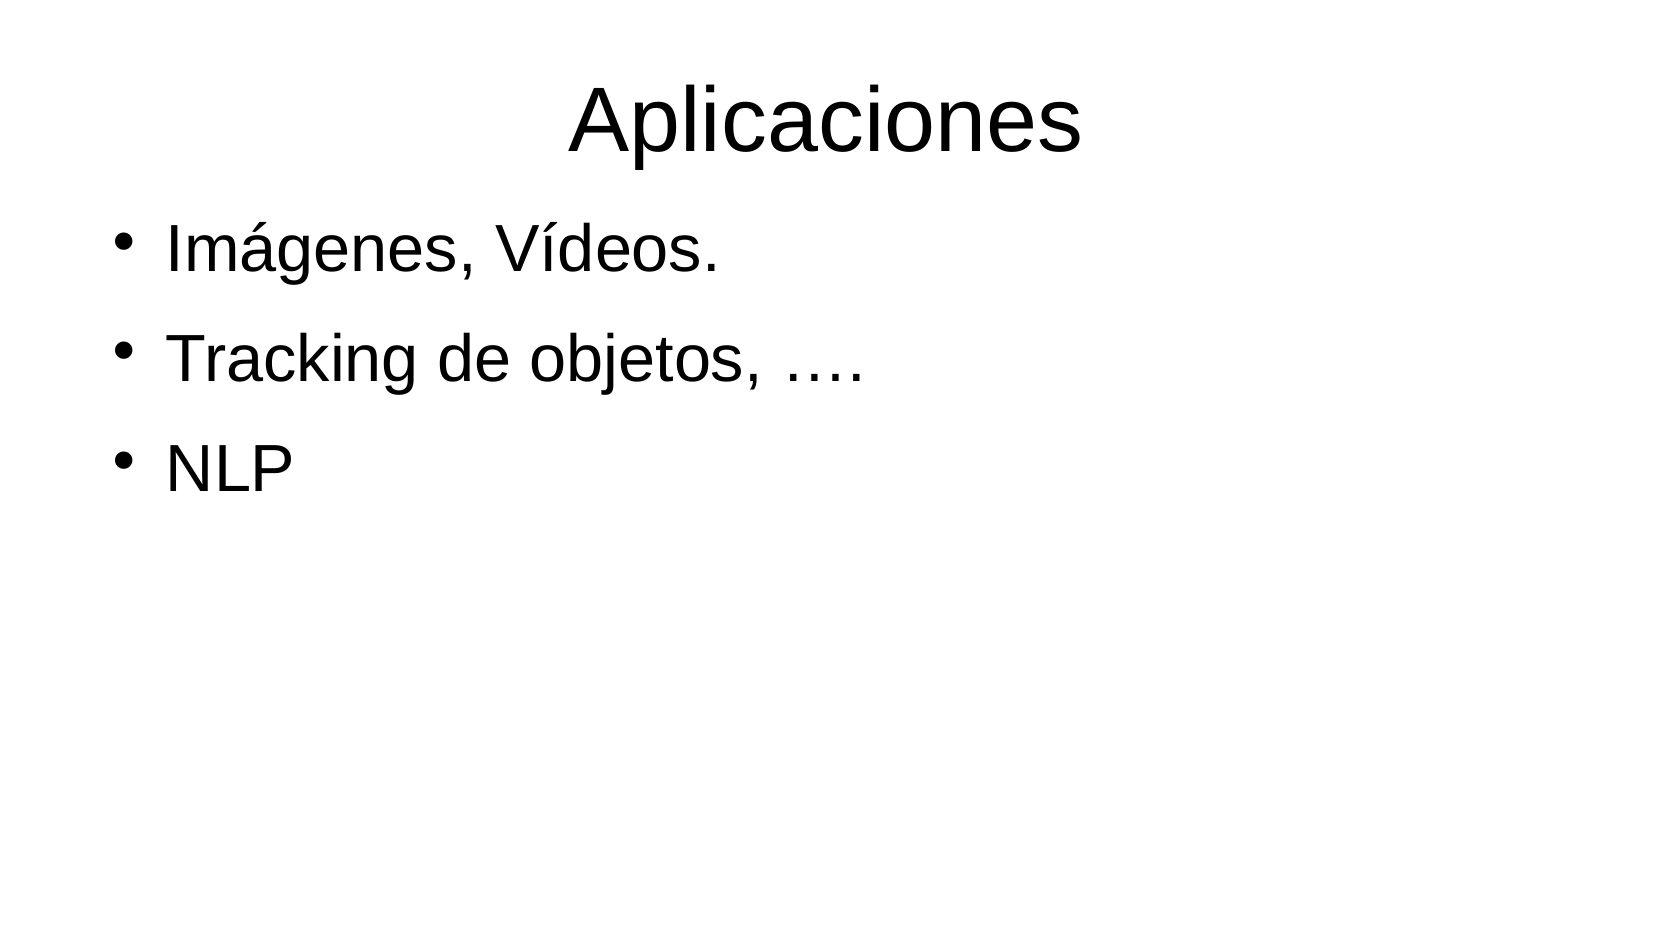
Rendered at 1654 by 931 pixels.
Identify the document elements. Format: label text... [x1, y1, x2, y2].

text_box Aplicaciones [82, 36, 1571, 192]
text_box [82, 217, 1571, 757]
text_box Imágenes, Vídeos. Tracking de objetos, …. NLP [94, 205, 1583, 745]
